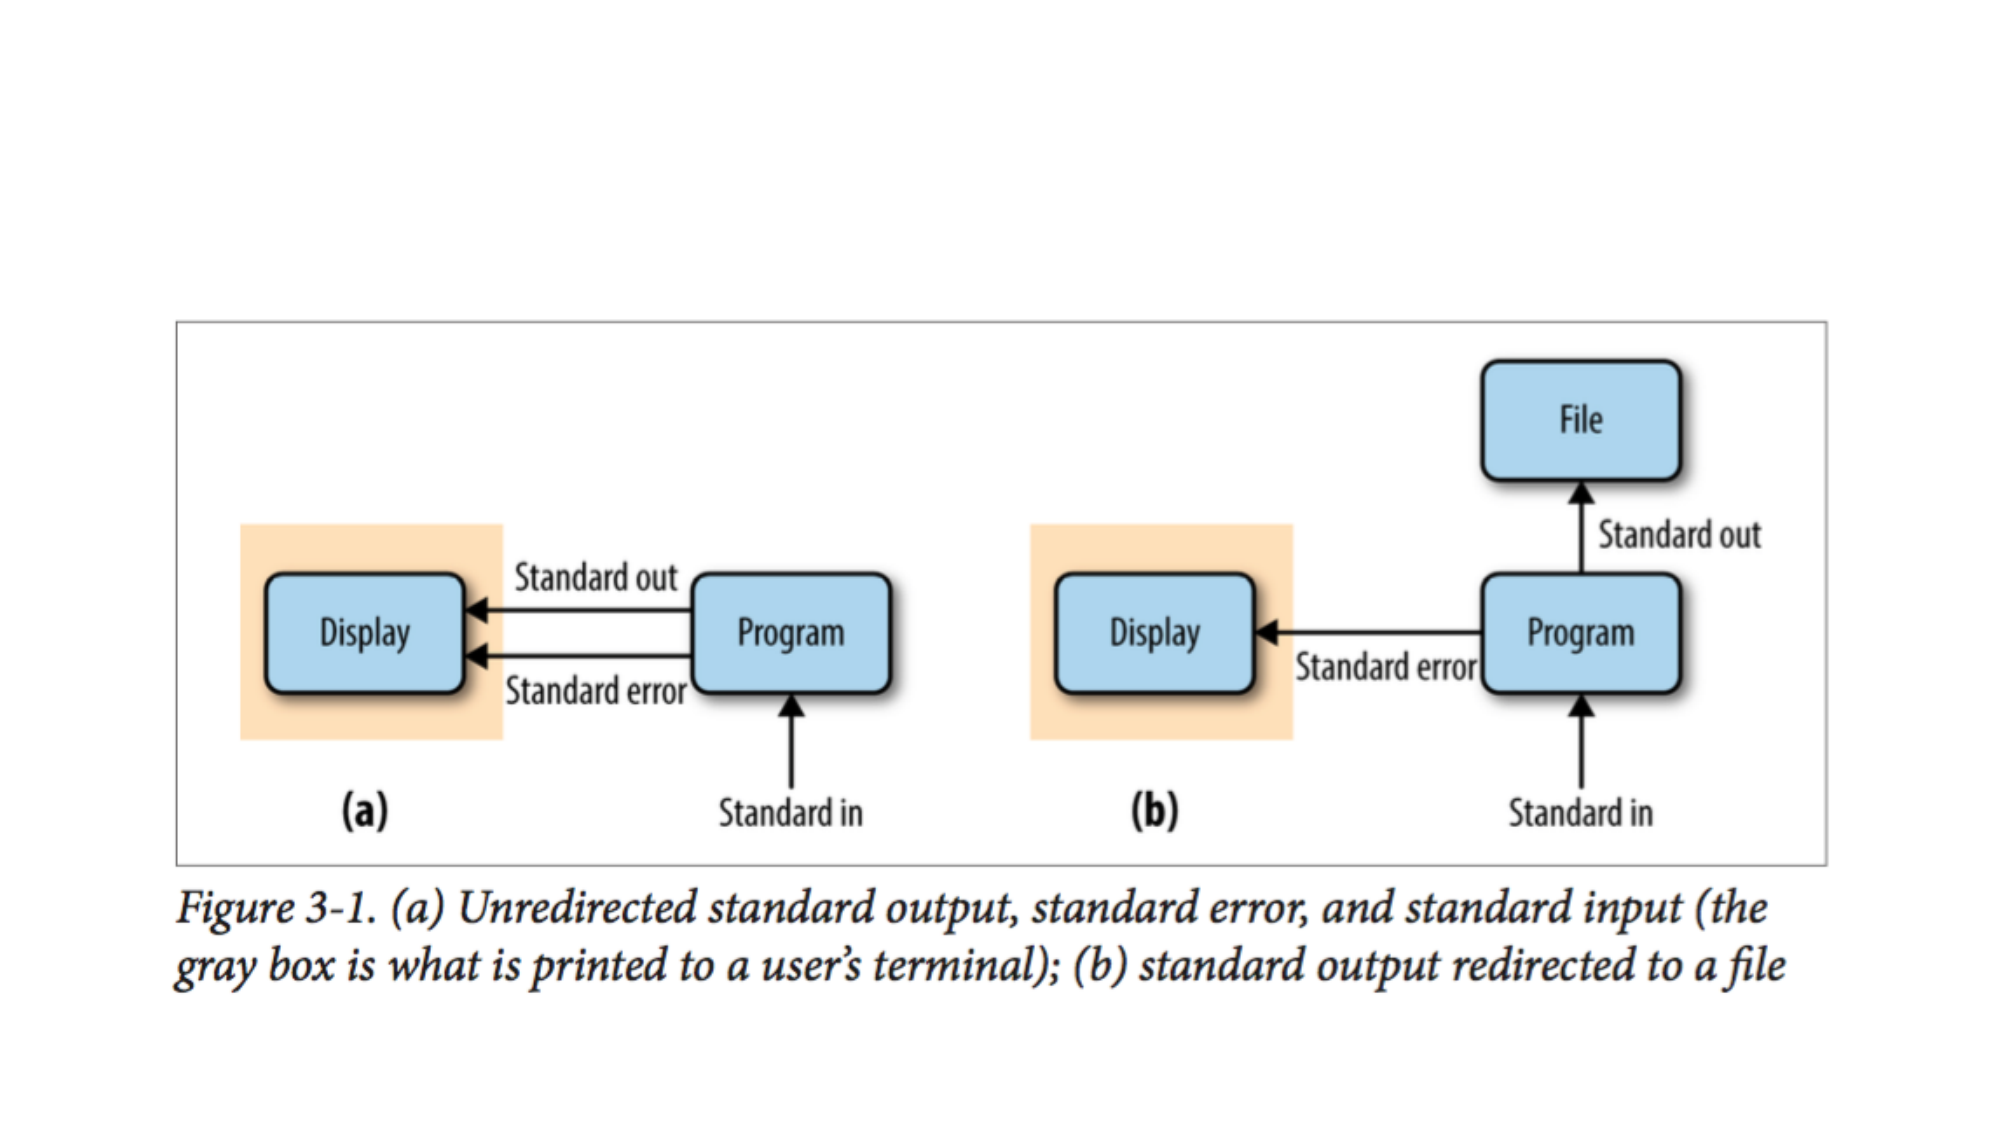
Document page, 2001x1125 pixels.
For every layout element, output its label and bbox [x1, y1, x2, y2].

list [143, 299, 1857, 1014]
